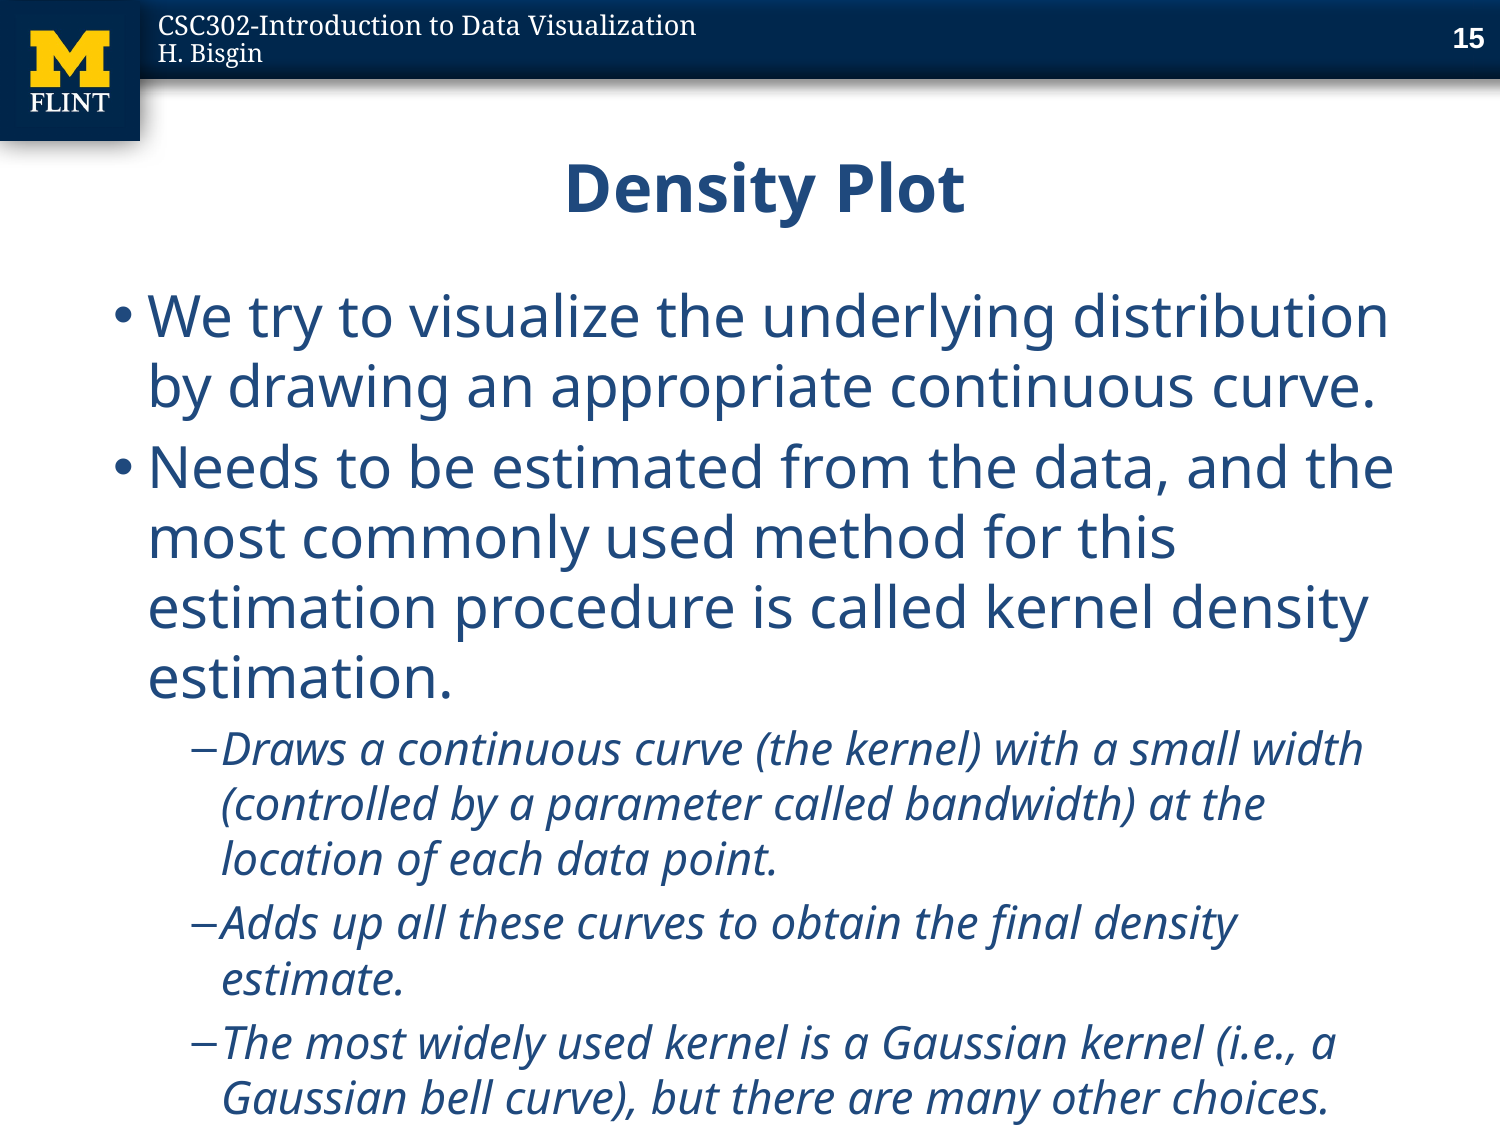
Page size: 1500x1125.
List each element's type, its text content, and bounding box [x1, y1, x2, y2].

list We try to visualize the underlying distribution by drawing an appropriate continuous curve. Needs to be estimated from the data, and the most commonly used method for this estimation procedure is called kernel density estimation. Draws a continuous curve (the kernel) with a small width (controlled by a parameter called bandwidth) at the location of each data point. Adds up all these curves to obtain the final density estimate. The most widely used kernel is a Gaussian kernel (i.e., a Gaussian bell curve), but there are many other choices. [75, 269, 1425, 990]
slide_number 15 [1149, 6, 1500, 67]
picture [0, 0, 1500, 1122]
title Density Plot [73, 109, 1457, 263]
